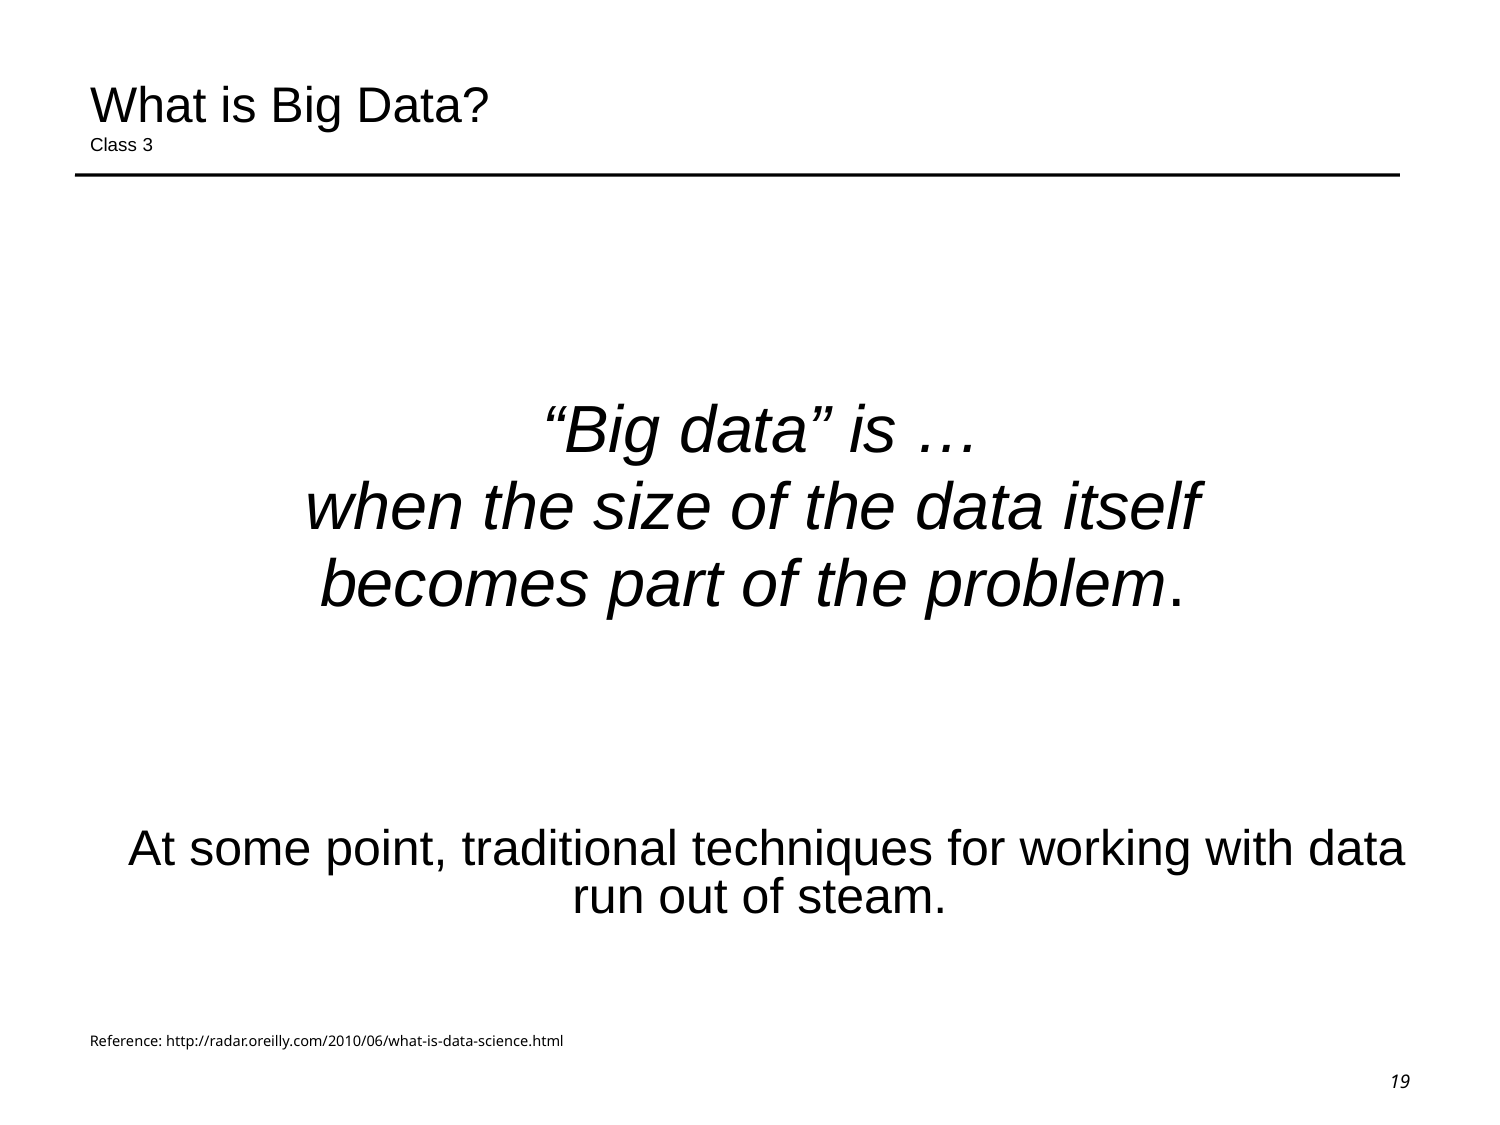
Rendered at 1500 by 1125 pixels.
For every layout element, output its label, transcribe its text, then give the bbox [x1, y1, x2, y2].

title What is Big Data? Class 3 [75, 45, 1425, 163]
text_box Reference: http://radar.oreilly.com/2010/06/what-is-data-science.html [74, 1024, 1425, 1058]
slide_number 19 [1074, 1062, 1425, 1100]
text_box “Big data” is … when the size of the data itself becomes part of the problem. At some point, traditional techniques for working with data run out of steam. [87, 200, 1438, 975]
